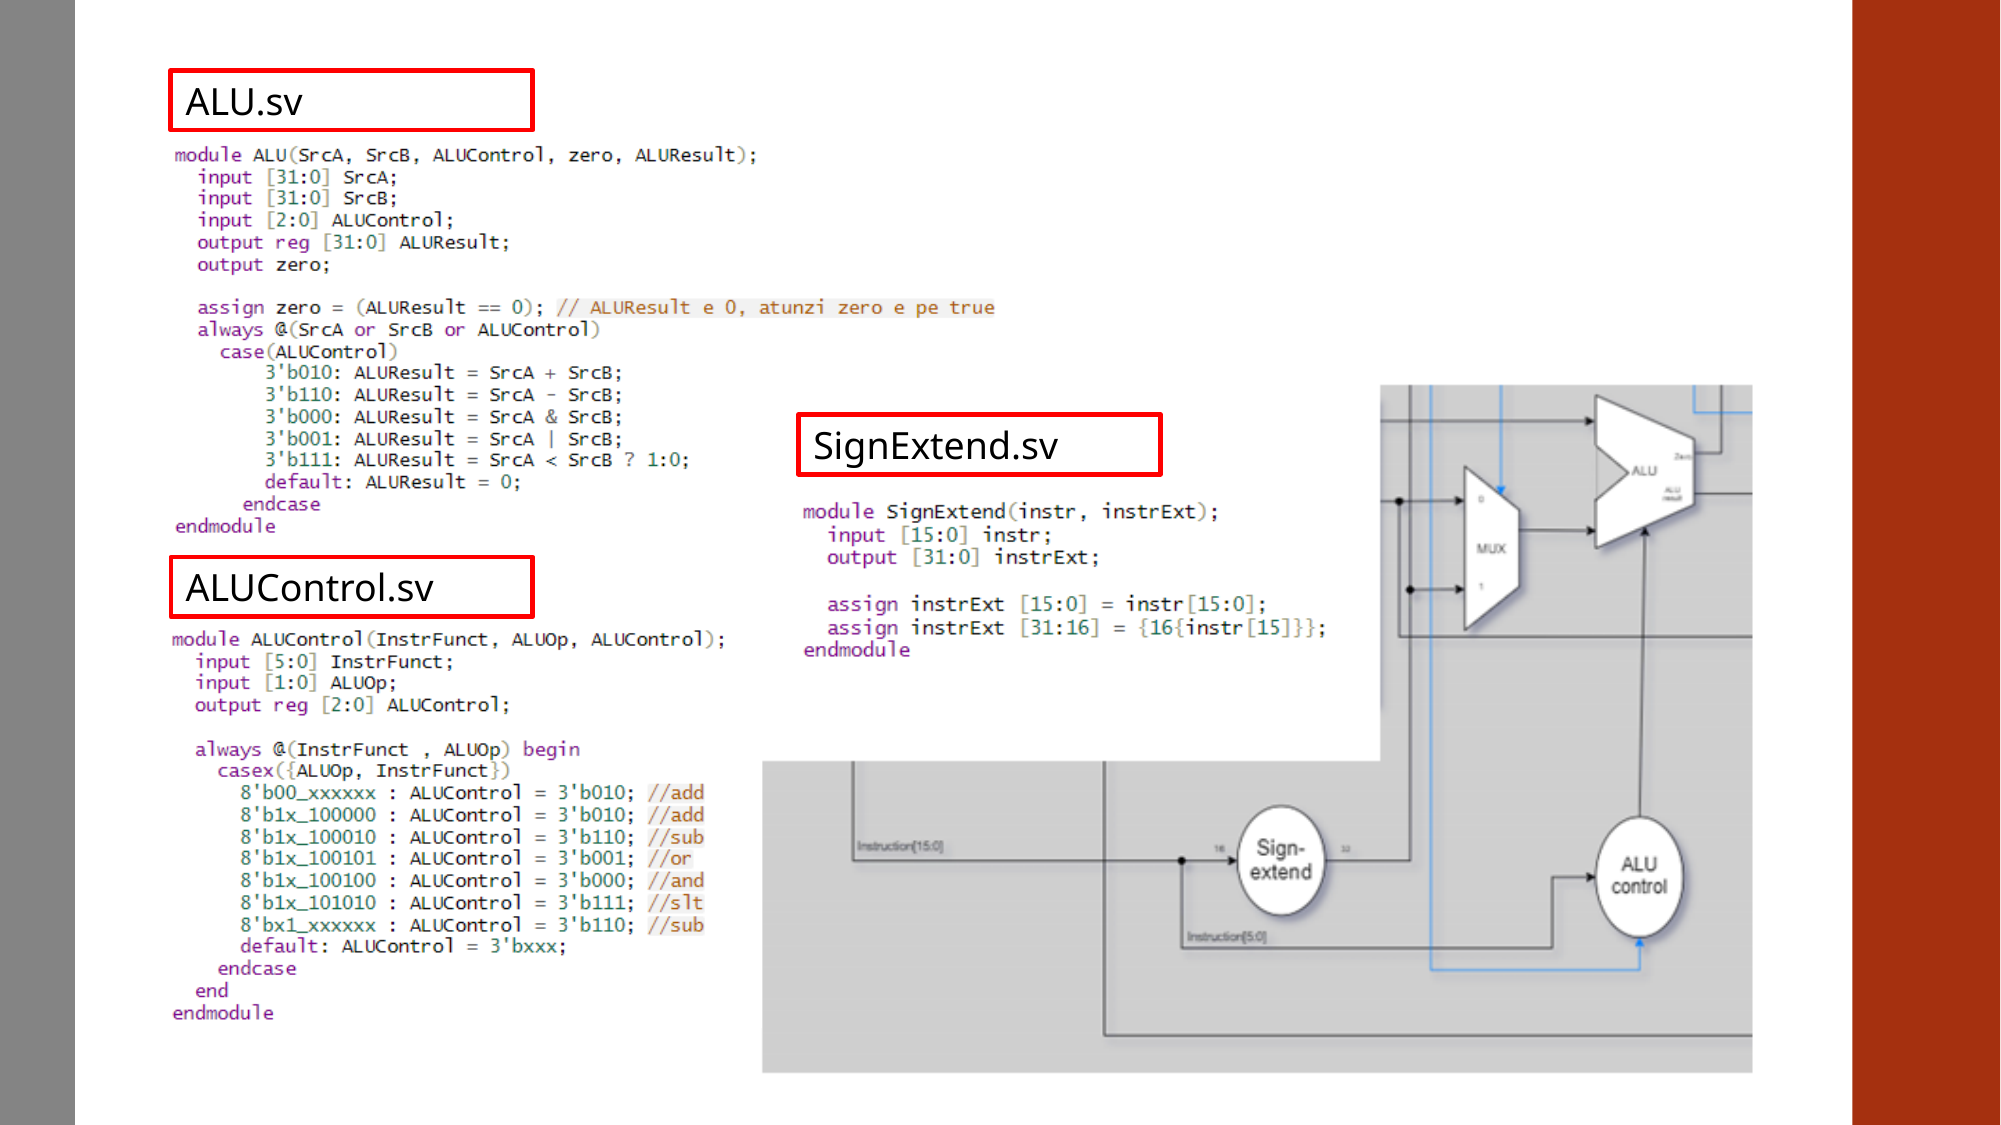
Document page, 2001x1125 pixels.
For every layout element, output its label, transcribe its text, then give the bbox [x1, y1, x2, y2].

picture [170, 138, 1838, 1096]
text_box ALU.sv [170, 70, 533, 131]
text_box ALUControl.sv [170, 557, 533, 617]
